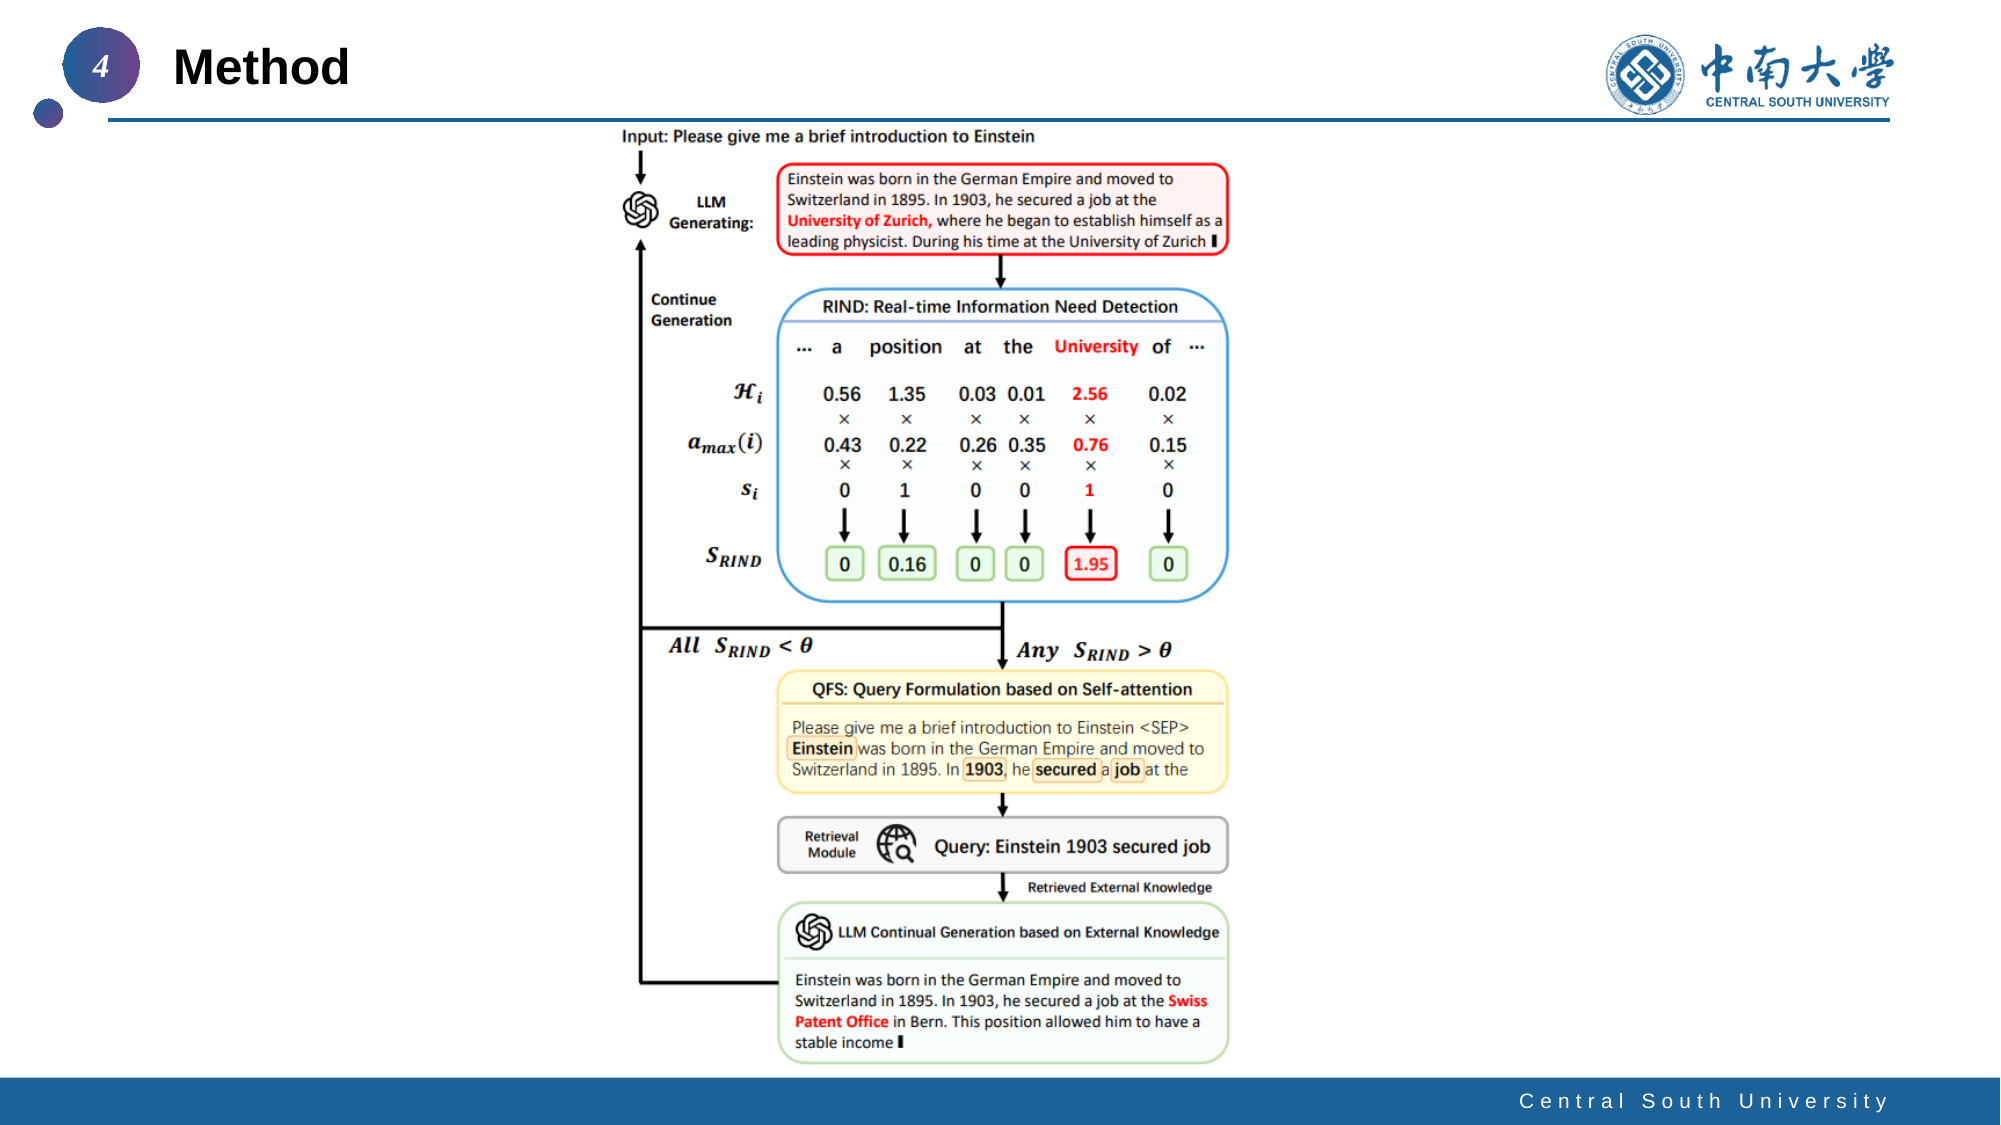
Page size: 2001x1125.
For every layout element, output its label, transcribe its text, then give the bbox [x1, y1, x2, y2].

picture [1595, 28, 1907, 121]
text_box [33, 26, 140, 128]
text_box Central South University [1504, 1080, 1902, 1120]
text_box Method [173, 15, 427, 103]
text_box [0, 1077, 2000, 1125]
picture [609, 123, 1249, 1070]
